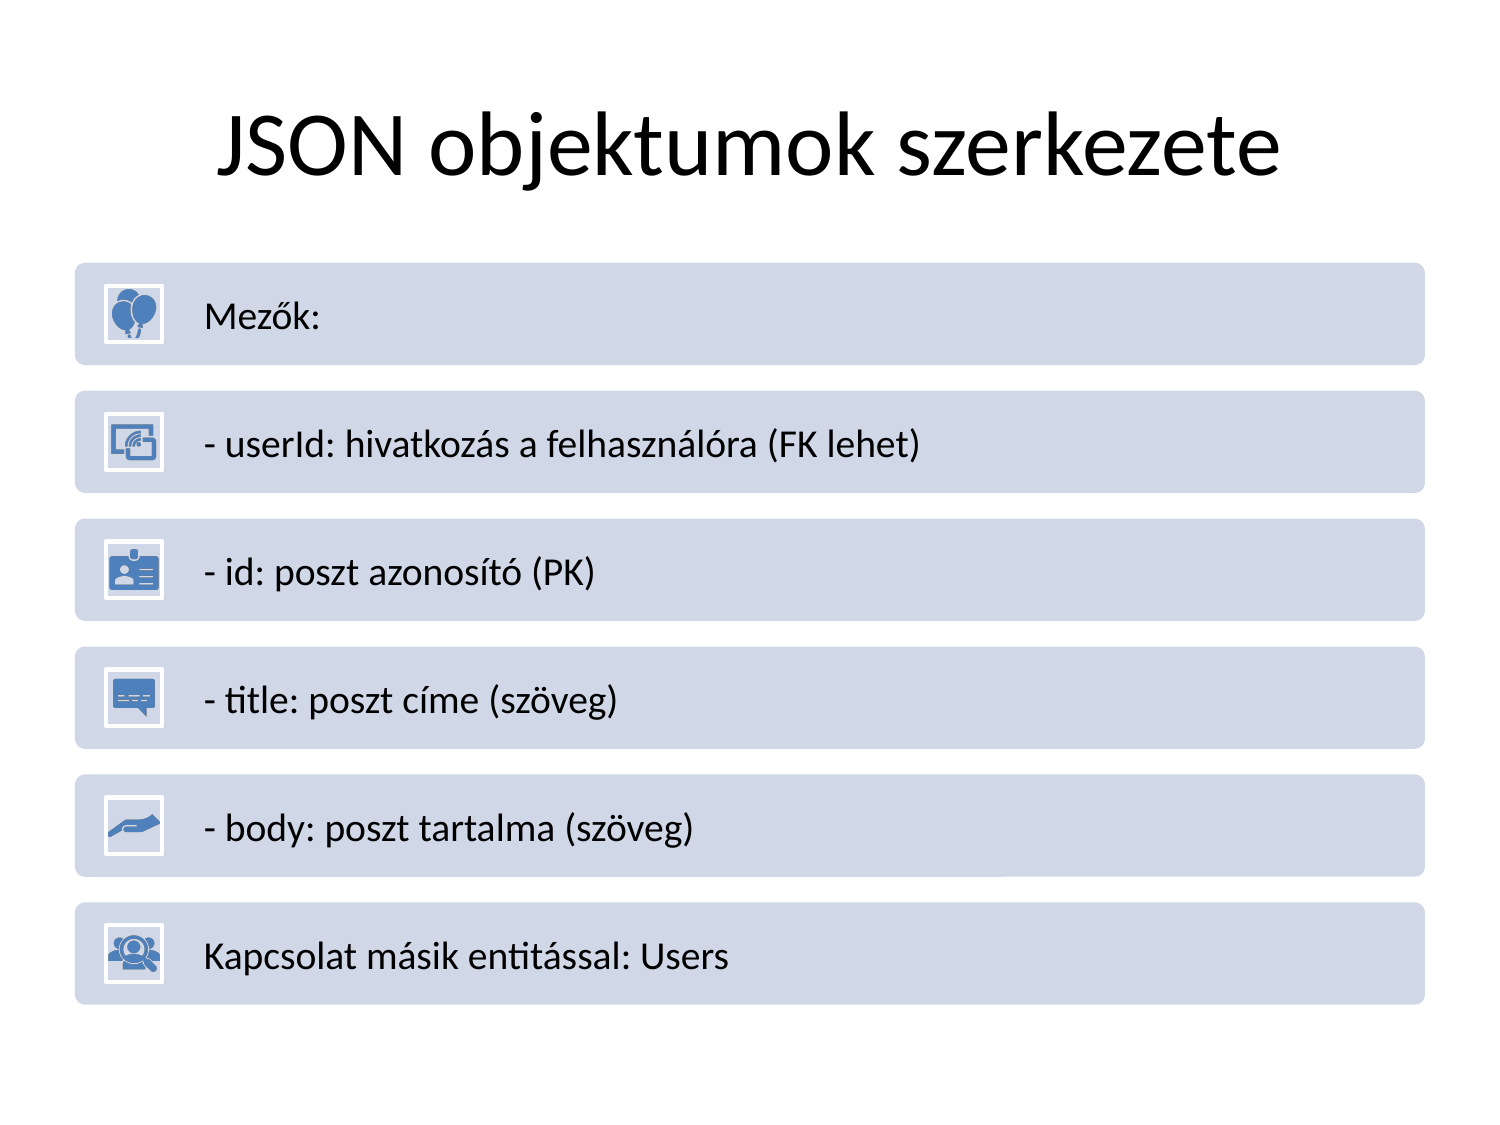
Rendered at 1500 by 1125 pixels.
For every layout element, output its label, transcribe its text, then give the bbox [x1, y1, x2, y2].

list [74, 262, 1426, 1006]
title JSON objektumok szerkezete [75, 45, 1425, 233]
